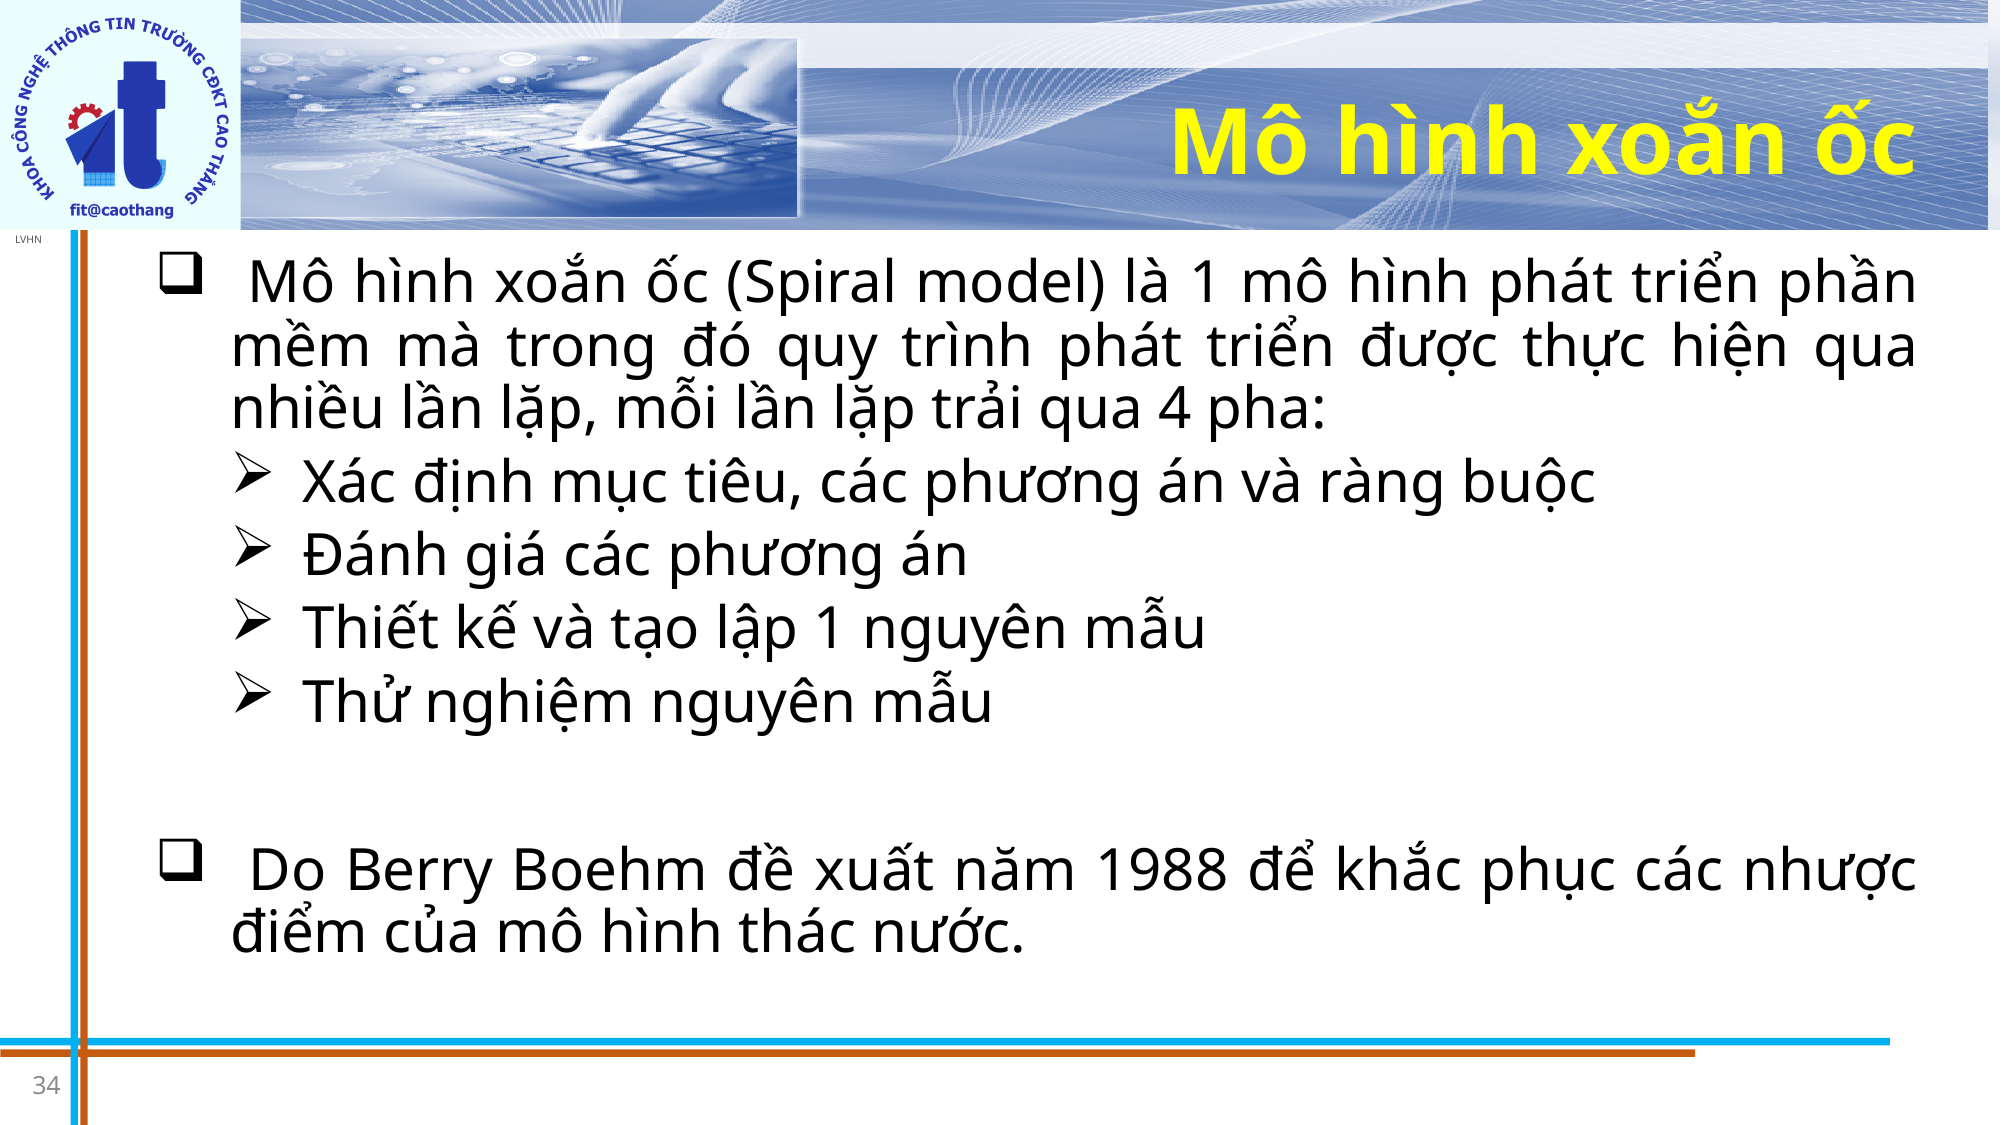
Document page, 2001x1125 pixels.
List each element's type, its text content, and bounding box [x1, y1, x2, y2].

picture [0, 0, 241, 230]
list Mô hình xoắn ốc (Spiral model) là 1 mô hình phát triển phần mềm mà trong đó quy trình phát triển được thực hiện qua nhiều lần lặp, mỗi lần lặp trải qua 4 pha: Xác định mục tiêu, các phương án và ràng buộc Đánh giá các phương án Thiết kế và tạo lập 1 nguyên mẫu Thử nghiệm nguyên mẫu Do Berry Boehm đề xuất năm 1988 để khắc phục các nhược điểm của mô hình thác nước. [139, 245, 1934, 1014]
slide_number 34 [0, 1056, 76, 1117]
title Mô hình xoắn ốc [137, 36, 1934, 254]
